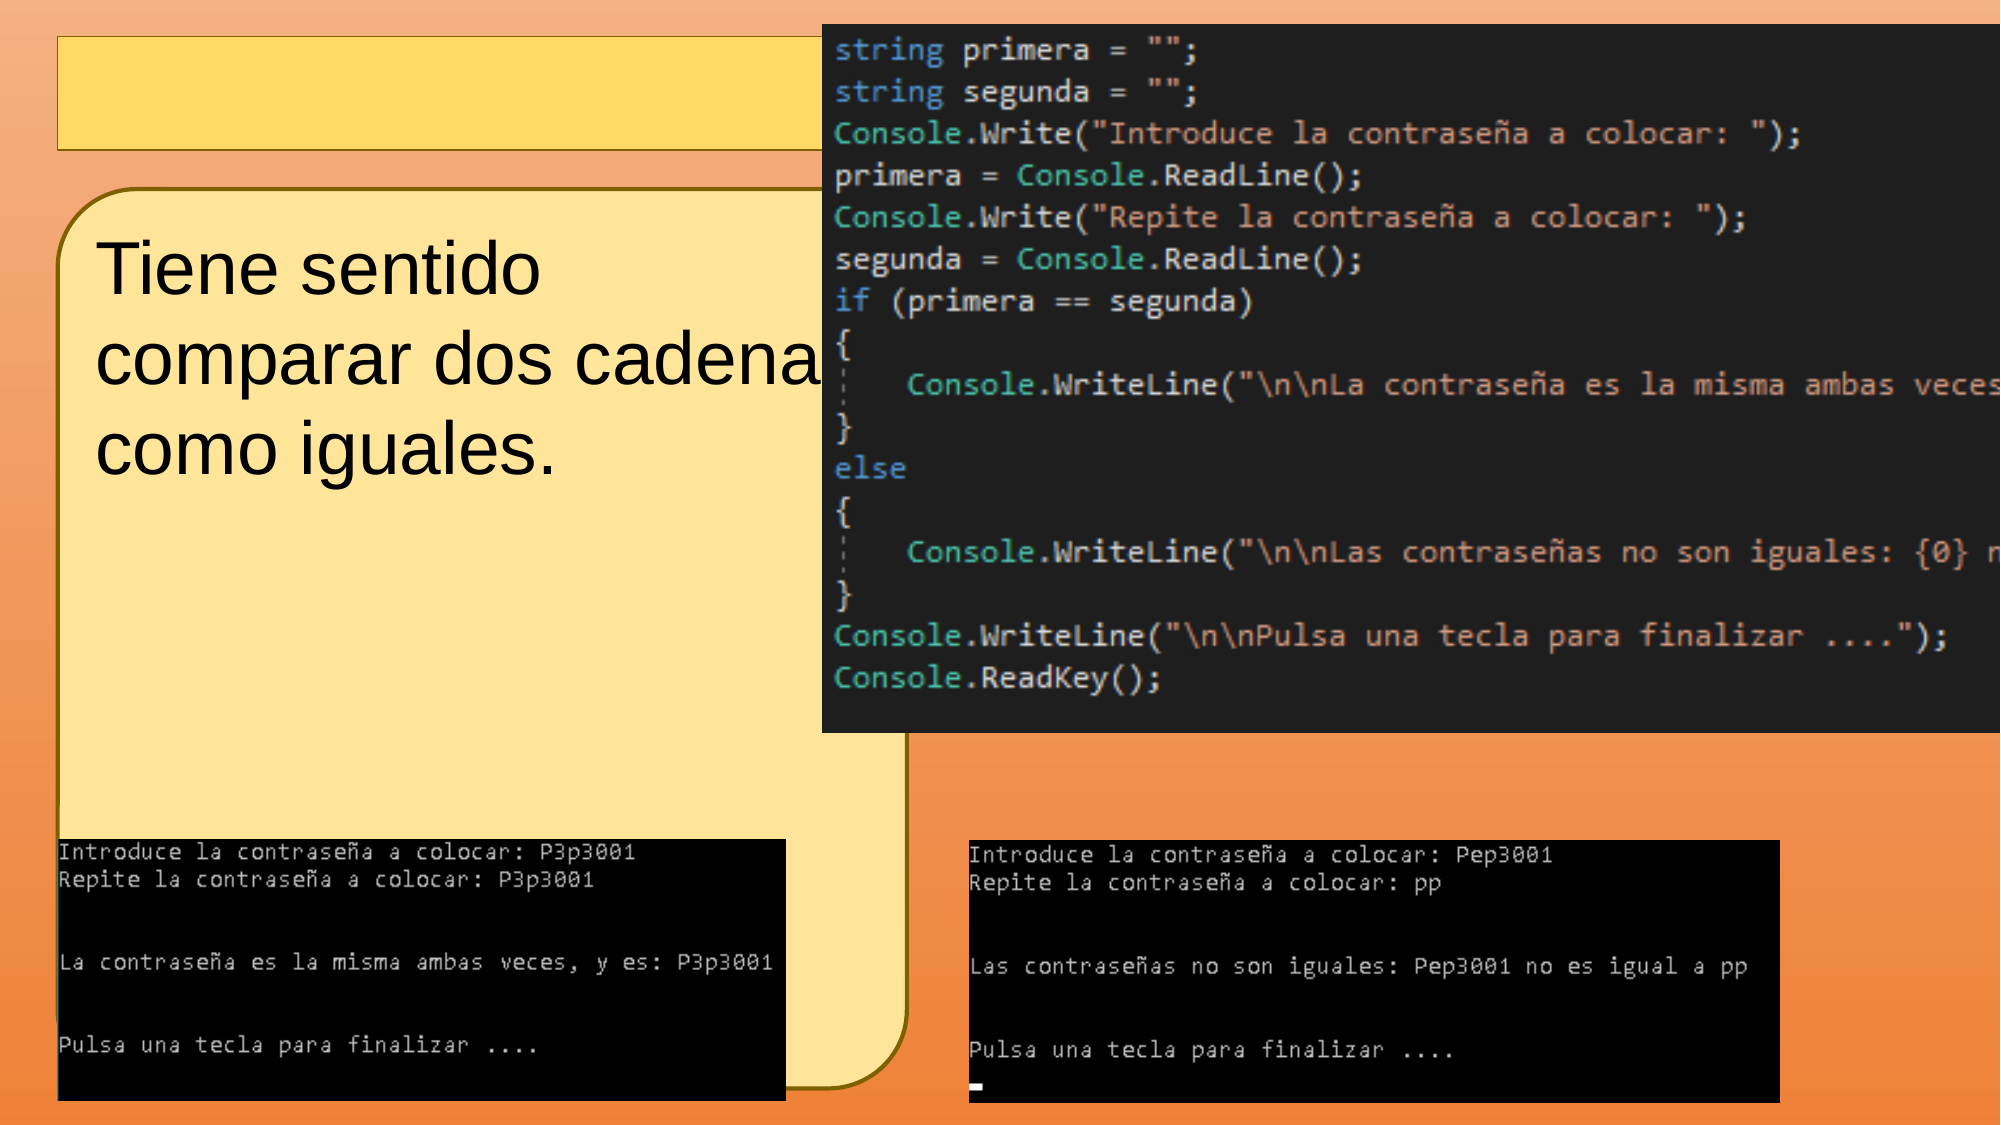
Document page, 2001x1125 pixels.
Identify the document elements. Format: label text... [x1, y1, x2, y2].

title Strings [57, 36, 817, 150]
picture [57, 839, 786, 1101]
picture [821, 24, 2000, 733]
picture [968, 840, 1780, 1104]
text_box Tiene sentido comparar dos cadenas como iguales. [57, 189, 907, 1089]
